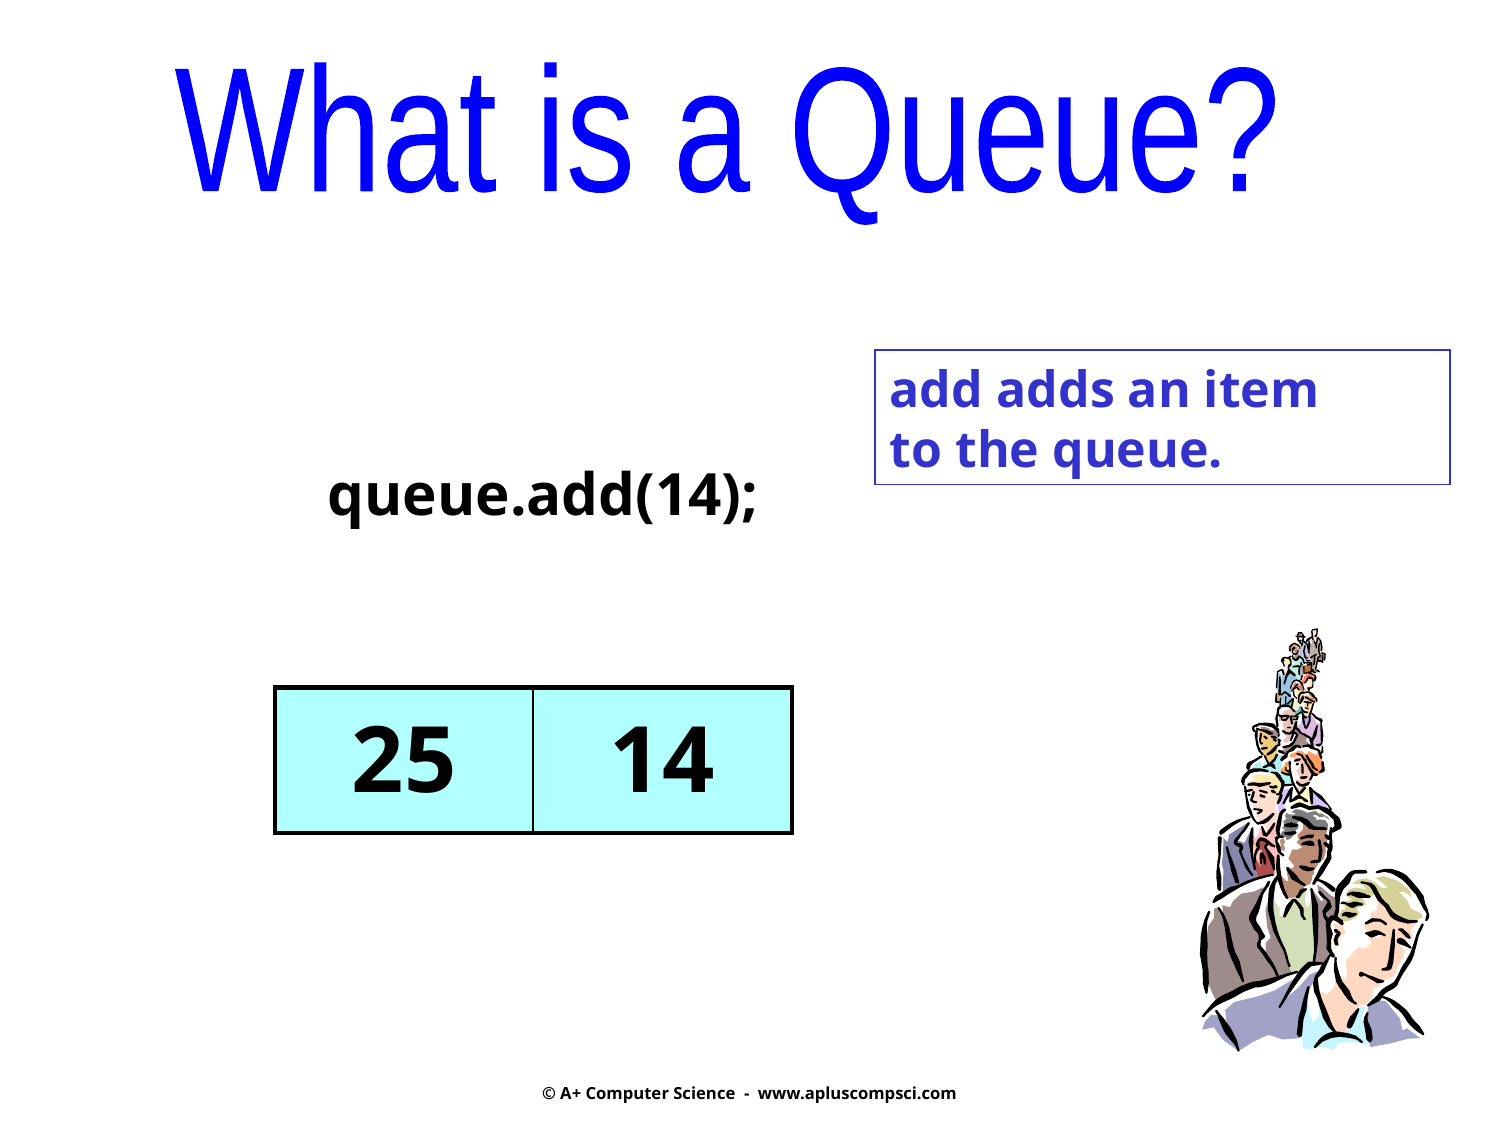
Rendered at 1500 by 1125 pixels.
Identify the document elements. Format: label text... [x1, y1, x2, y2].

table_header 14 [534, 690, 790, 831]
picture [1199, 624, 1434, 1057]
text_box add adds an item to the queue. [875, 349, 1450, 485]
footer © A+ Computer Science - www.apluscompsci.com [512, 1025, 988, 1100]
table_header 25 [277, 690, 532, 831]
text_box queue.add(14); [313, 450, 773, 535]
